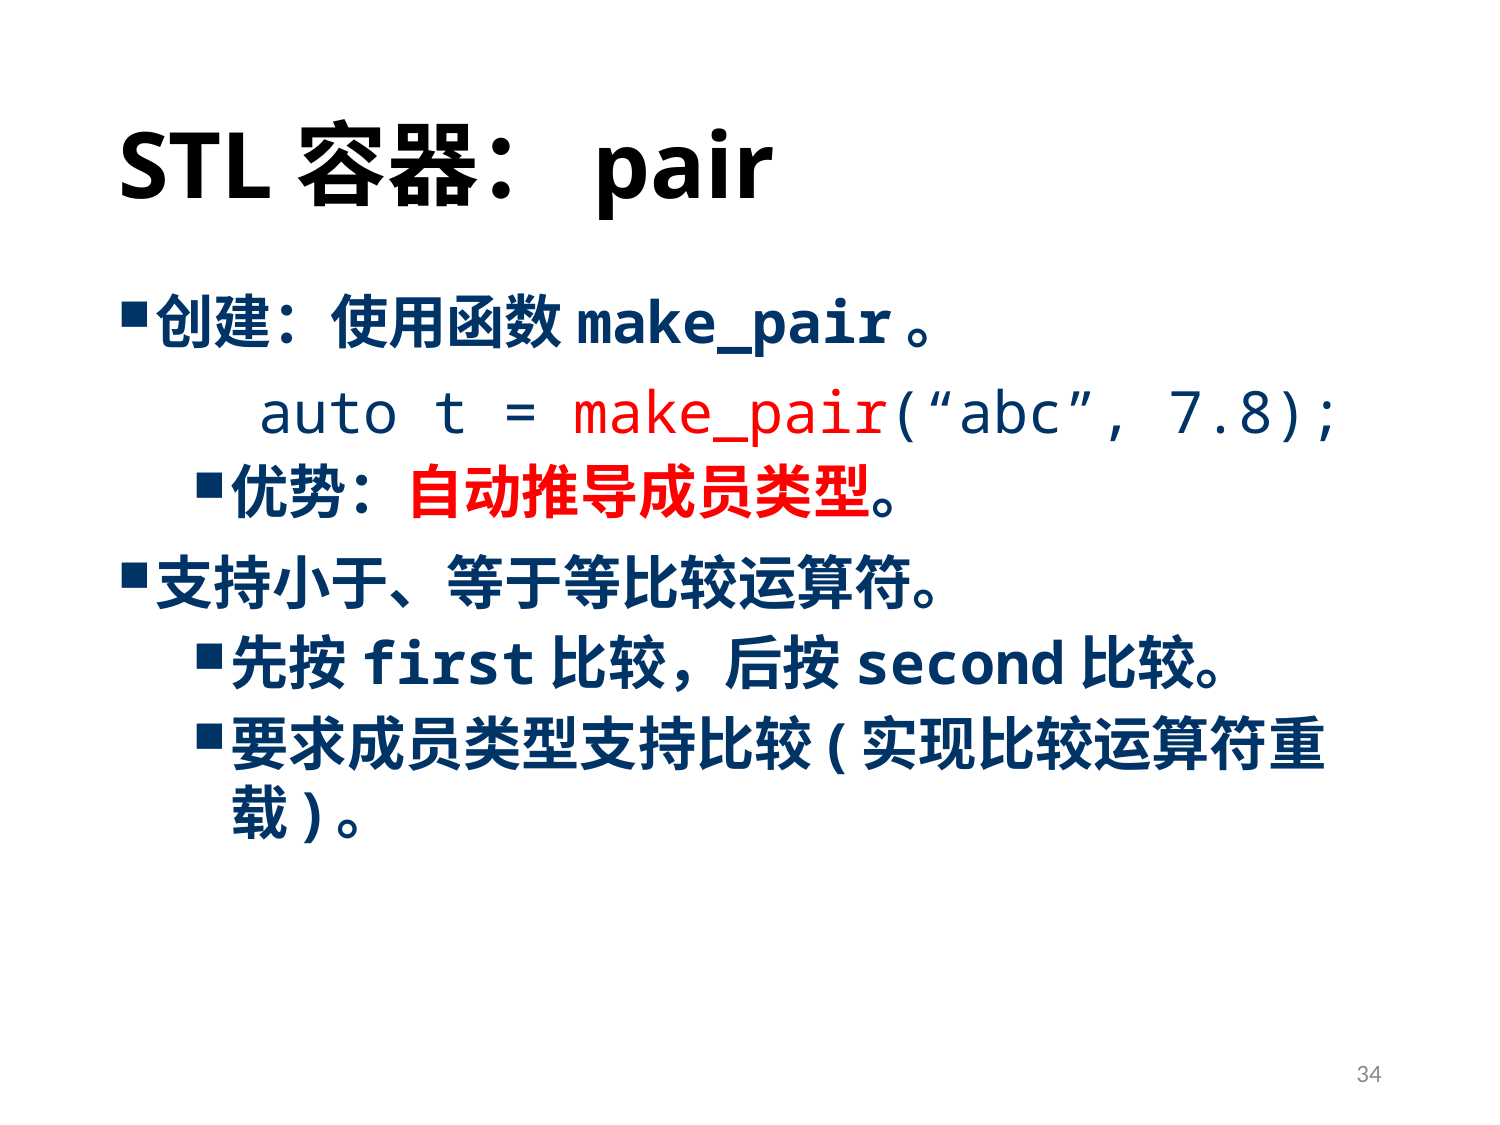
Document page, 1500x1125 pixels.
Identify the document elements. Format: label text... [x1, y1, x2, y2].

list 创建：使用函数make_pair。 auto t = make_pair(“abc”, 7.8); 优势：自动推导成员类型。 支持小于、等于等比较运算符。 先按first比较，后按second比较。 要求成员类型支持比较(实现比较运算符重载)。 [103, 277, 1424, 935]
slide_number 34 [1059, 1042, 1397, 1103]
title STL容器：pair [103, 59, 1397, 277]
